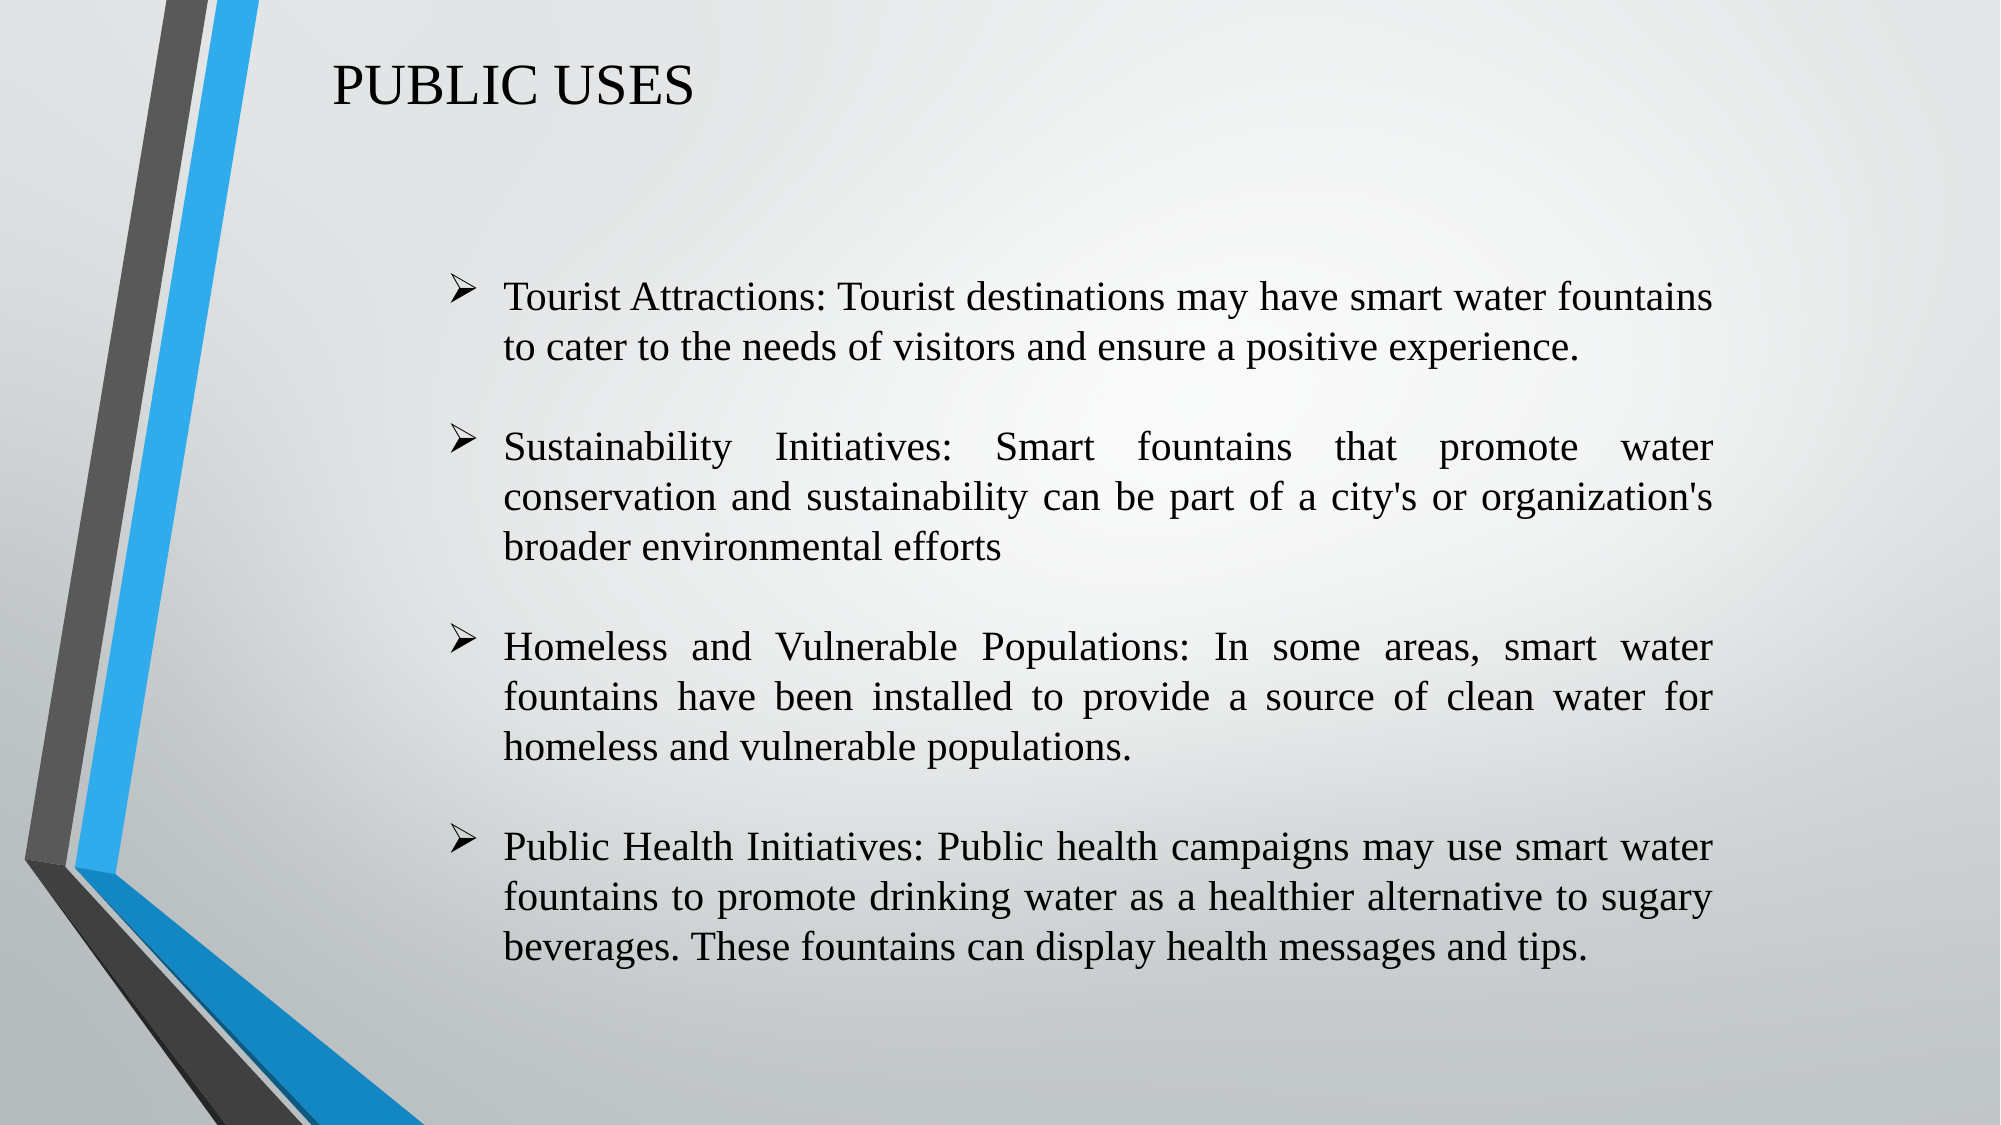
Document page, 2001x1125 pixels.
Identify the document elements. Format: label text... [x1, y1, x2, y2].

text_box PUBLIC USES [317, 39, 862, 125]
text_box Tourist Attractions: Tourist destinations may have smart water fountains to cater to the needs of visitors and ensure a positive experience. Sustainability Initiatives: Smart fountains that promote water conservation and sustainability can be part of a city's or organization's broader environmental efforts Homeless and Vulnerable Populations: In some areas, smart water fountains have been installed to provide a source of clean water for homeless and vulnerable populations. Public Health Initiatives: Public health campaigns may use smart water fountains to promote drinking water as a healthier alternative to sugary beverages. These fountains can display health messages and tips. [432, 261, 1730, 1077]
